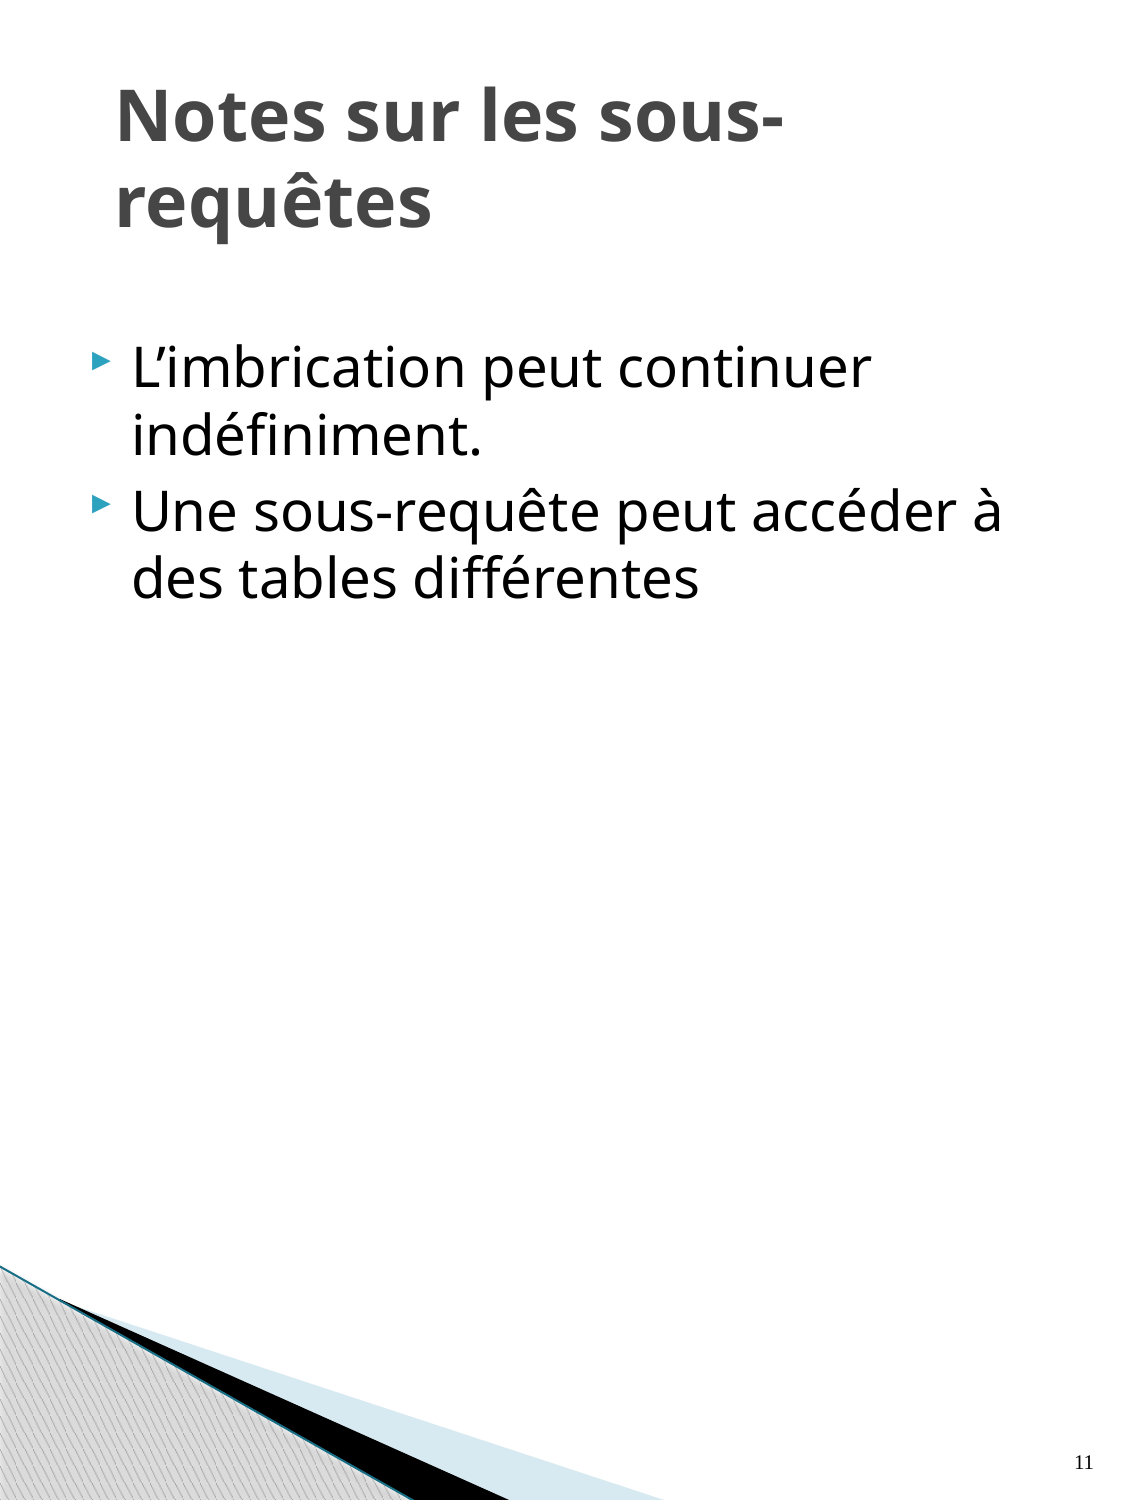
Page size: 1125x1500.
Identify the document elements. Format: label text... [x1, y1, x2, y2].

list L’imbrication peut continuer indéfiniment. Une sous-requête peut accéder à des tables différentes [56, 323, 1069, 1314]
title Notes sur les sous-requêtes [99, 62, 1057, 250]
slide_number 11 [1046, 1401, 1109, 1482]
